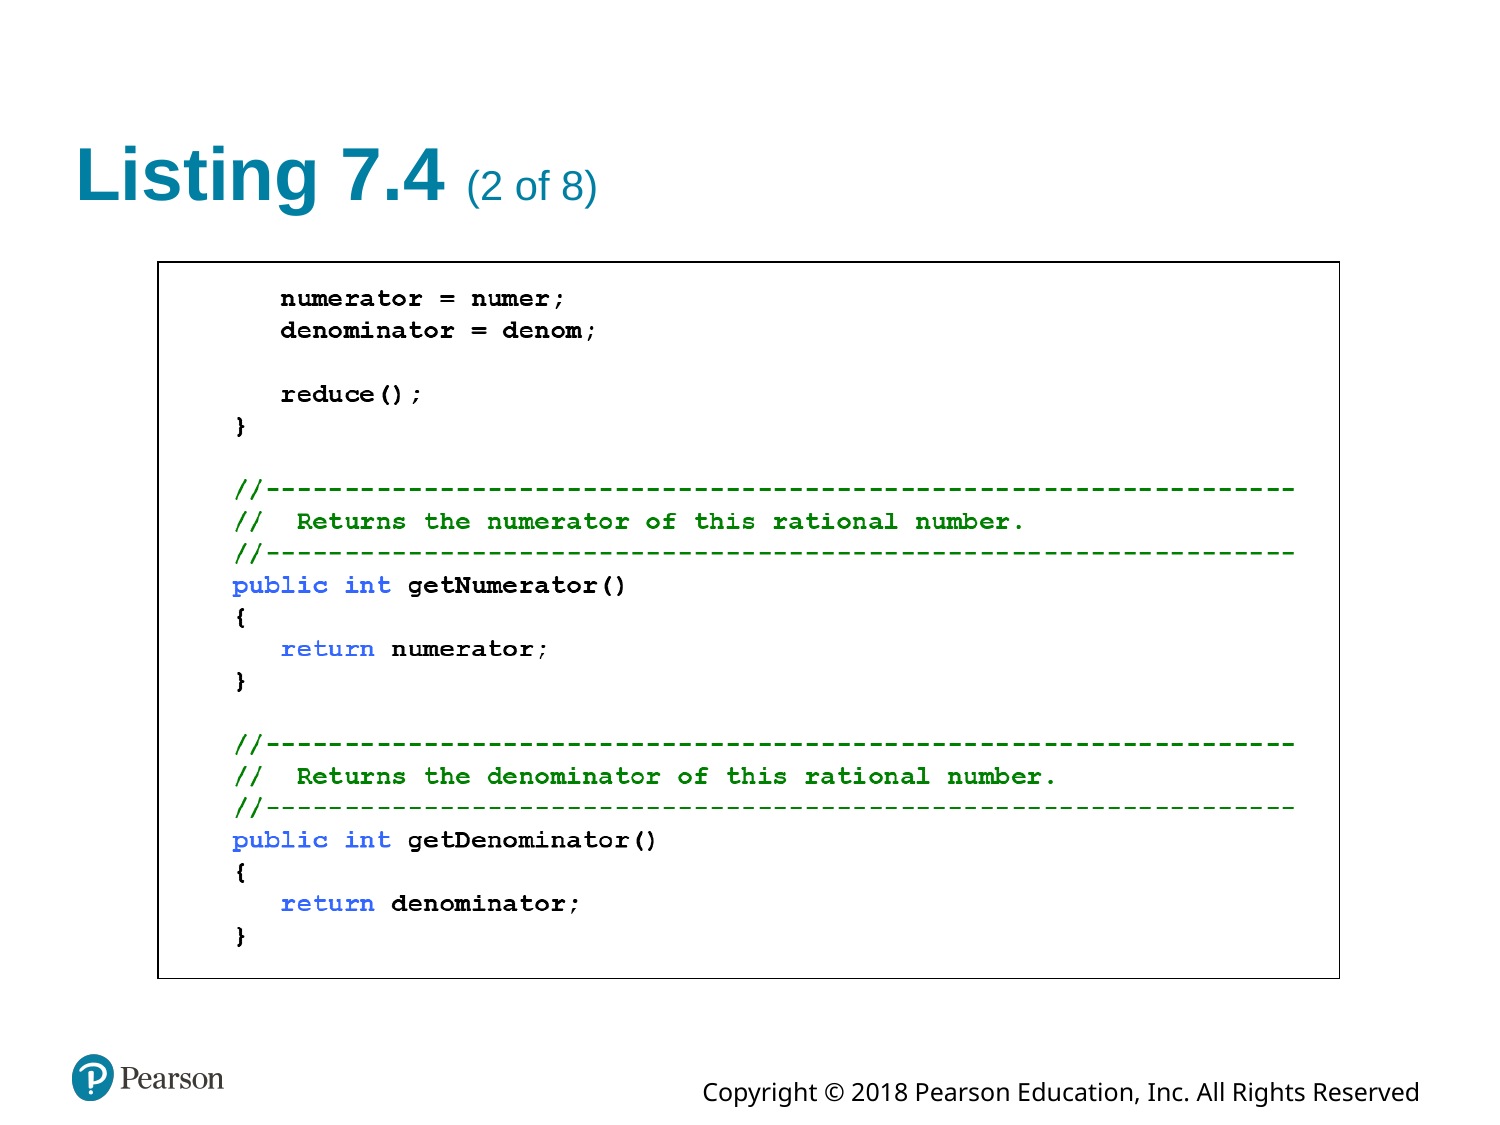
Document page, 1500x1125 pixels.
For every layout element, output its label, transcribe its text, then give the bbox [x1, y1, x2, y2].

title Listing 7.4 (2 of 8) [75, 35, 1425, 216]
picture [80, 1063, 106, 1088]
picture [157, 260, 1340, 979]
picture [72, 1054, 88, 1070]
picture [72, 1087, 83, 1101]
picture [98, 1054, 224, 1101]
